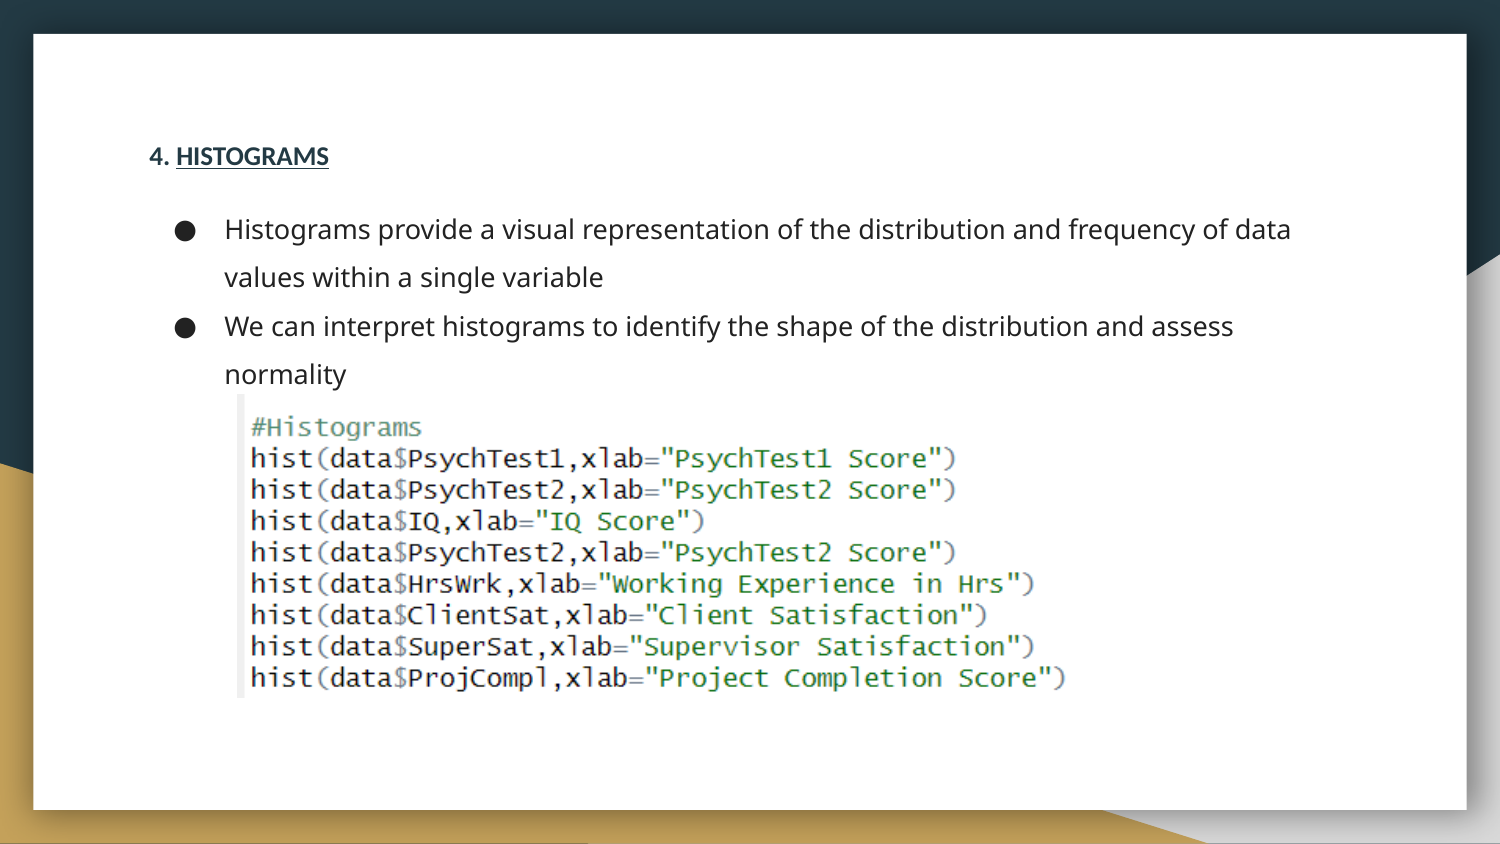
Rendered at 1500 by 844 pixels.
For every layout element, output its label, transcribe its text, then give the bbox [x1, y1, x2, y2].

list 4. HISTOGRAMS Histograms provide a visual representation of the distribution and frequency of data values within a single variable We can interpret histograms to identify the shape of the distribution and assess normality [134, 118, 1366, 729]
picture [237, 393, 1128, 698]
